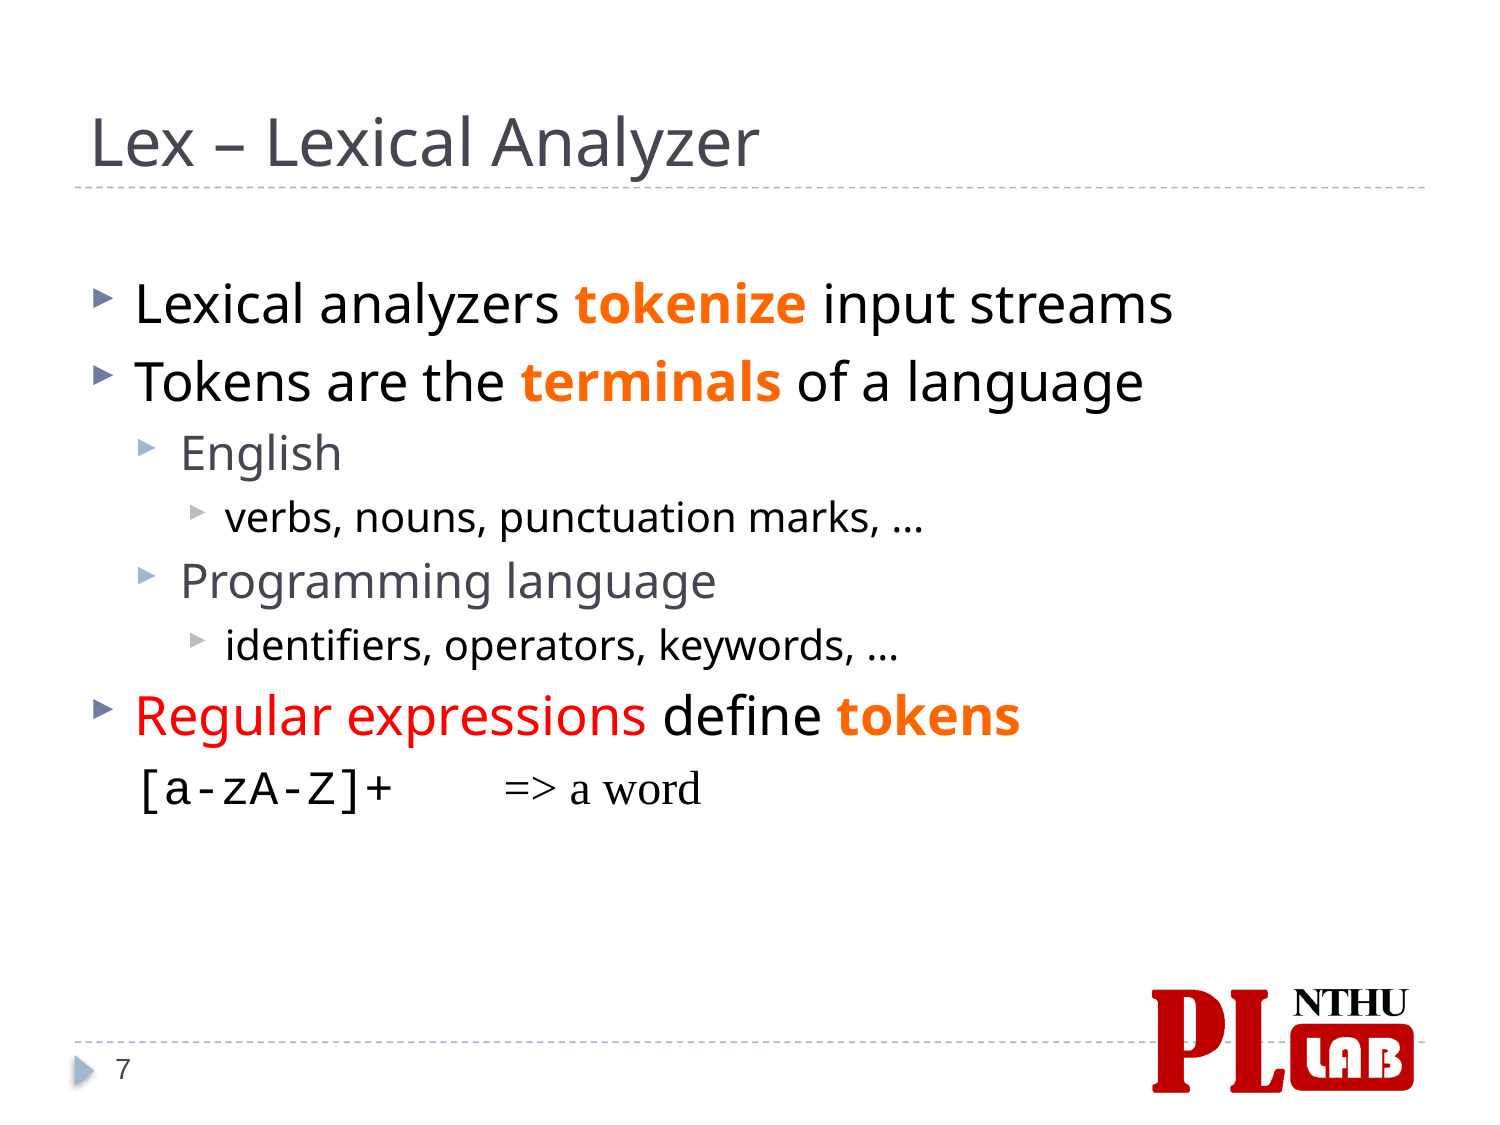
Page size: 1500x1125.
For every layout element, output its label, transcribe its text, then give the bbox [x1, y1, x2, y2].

slide_number 7 [100, 1047, 426, 1103]
list Lexical analyzers tokenize input streams Tokens are the terminals of a language English verbs, nouns, punctuation marks, … Programming language identifiers, operators, keywords, … Regular expressions define tokens [a-zA-Z]+ => a word [75, 262, 1425, 1047]
picture [1145, 972, 1426, 1103]
title Lex – Lexical Analyzer [75, 24, 1425, 188]
